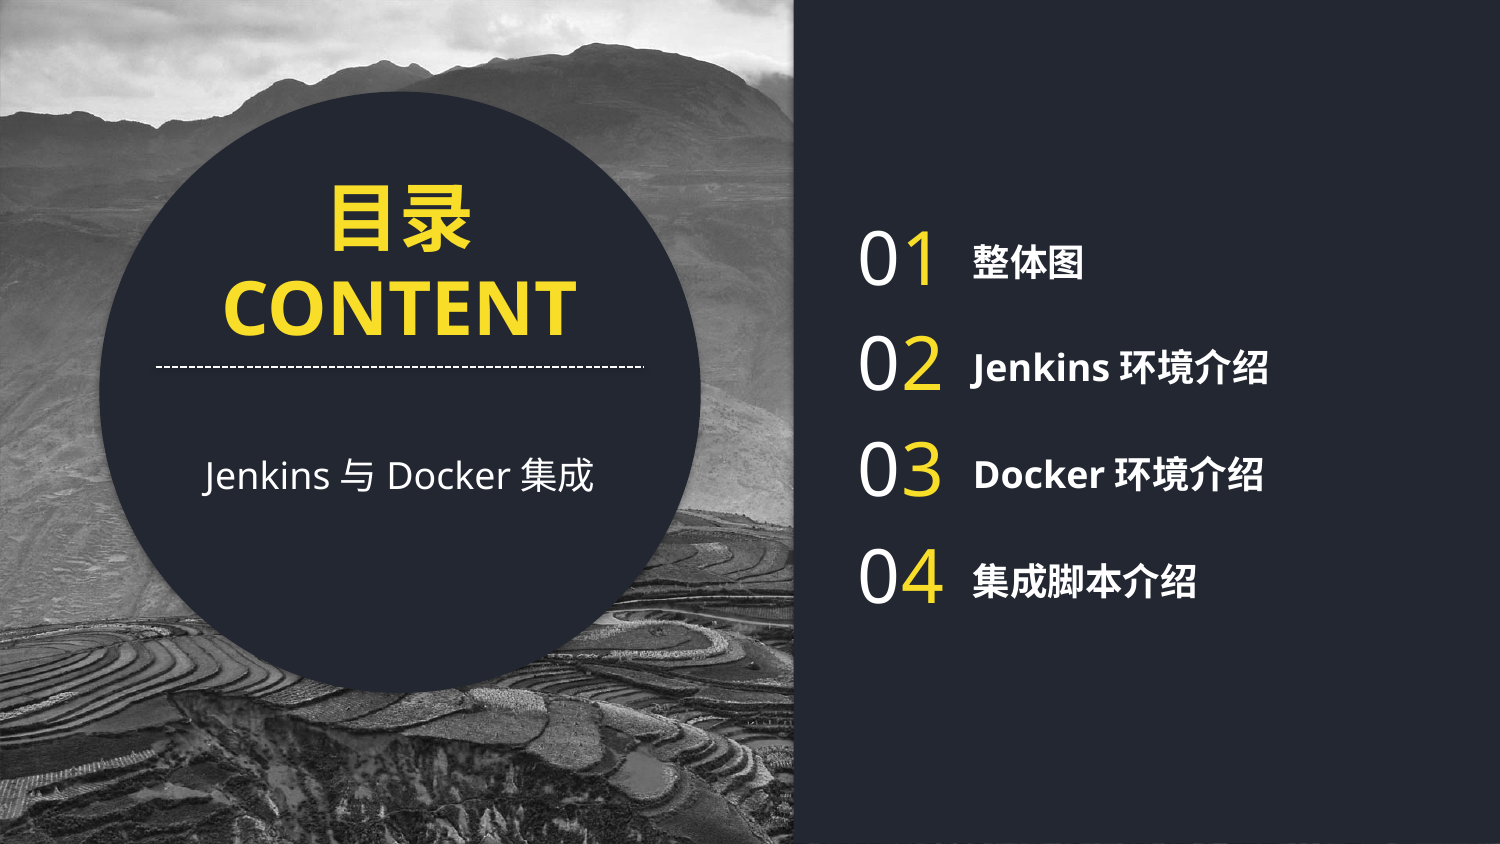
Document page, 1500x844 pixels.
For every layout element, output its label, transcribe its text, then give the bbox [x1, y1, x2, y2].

text_box 整体图 [959, 218, 1313, 292]
text_box [793, 0, 1500, 844]
text_box Jenkins环境介绍 [959, 323, 1313, 397]
text_box Docker环境介绍 [959, 430, 1313, 504]
picture [0, 0, 793, 844]
text_box 01 [843, 202, 959, 308]
text_box 03 [843, 414, 959, 520]
text_box [98, 90, 702, 694]
text_box 目录 CONTENT [206, 163, 594, 358]
text_box Jenkins与Docker集成 [155, 431, 645, 505]
text_box 02 [843, 308, 959, 413]
text_box 04 [843, 521, 959, 626]
text_box 集成脚本介绍 [959, 536, 1313, 611]
